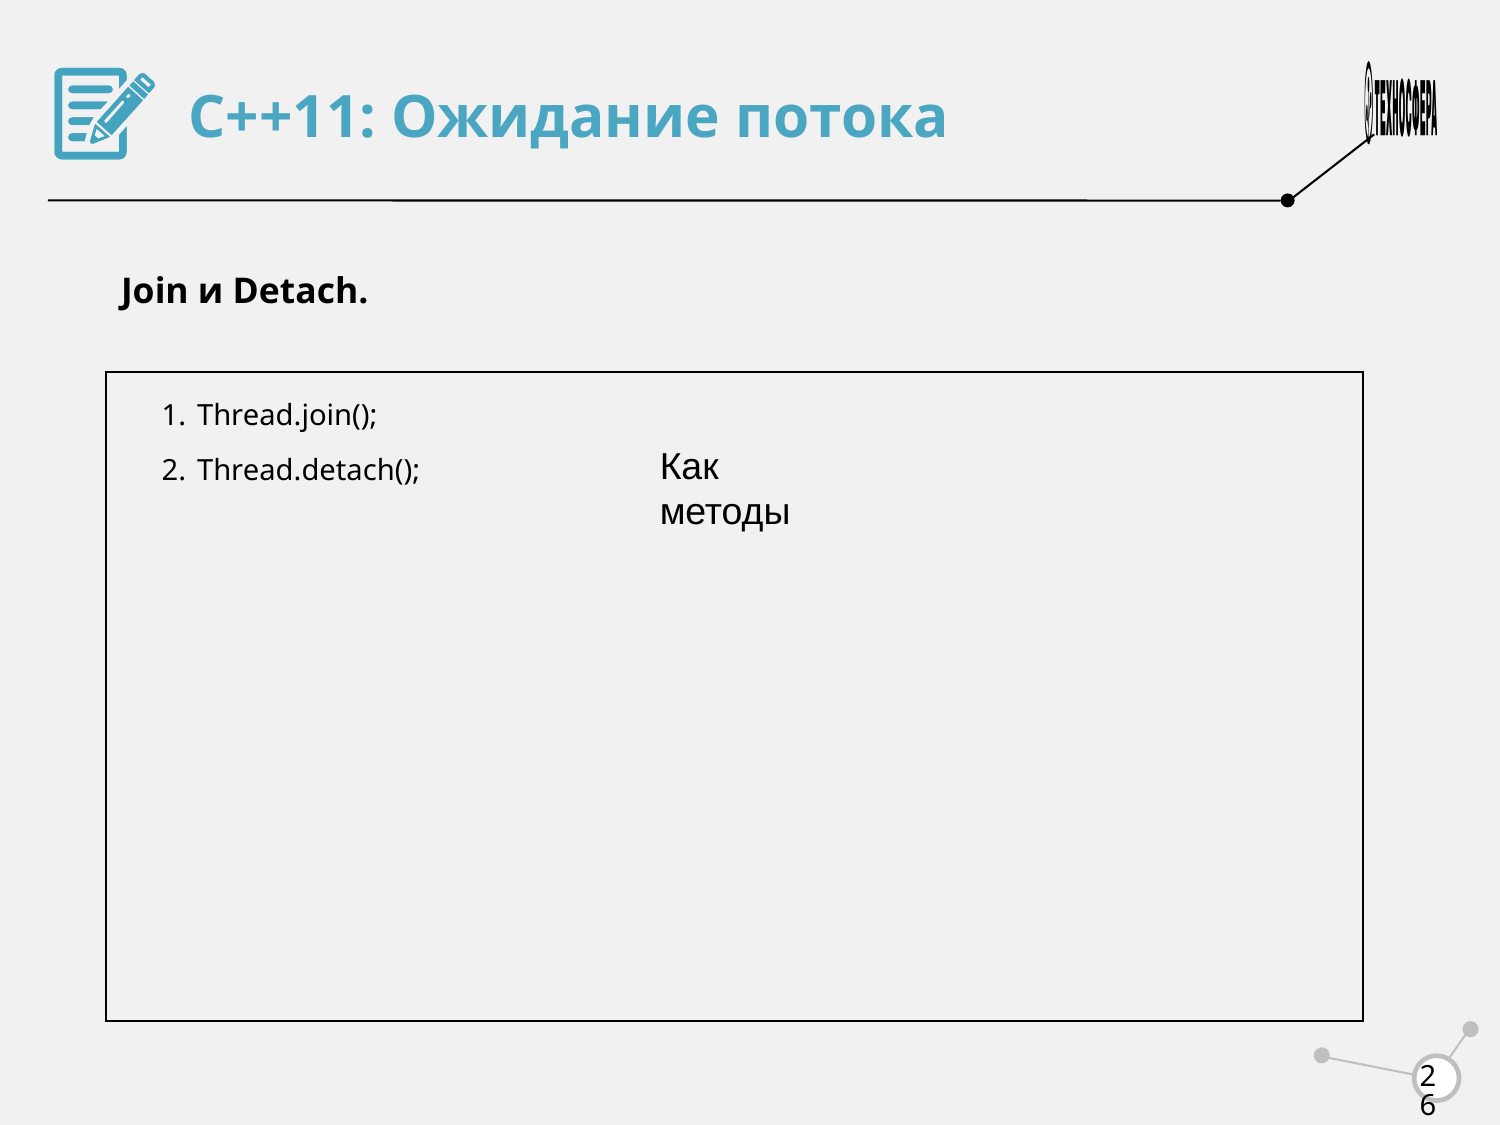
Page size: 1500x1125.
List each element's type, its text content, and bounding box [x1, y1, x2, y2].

text_box Join и Detach. [106, 241, 1364, 343]
text_box <number> [1404, 1047, 1468, 1108]
picture [1363, 24, 1442, 185]
text_box Thread.join(); Thread.detach(); [146, 395, 1338, 1000]
text_box С++11: Ожидание потока [173, 42, 1281, 185]
text_box Как методы [645, 434, 875, 492]
